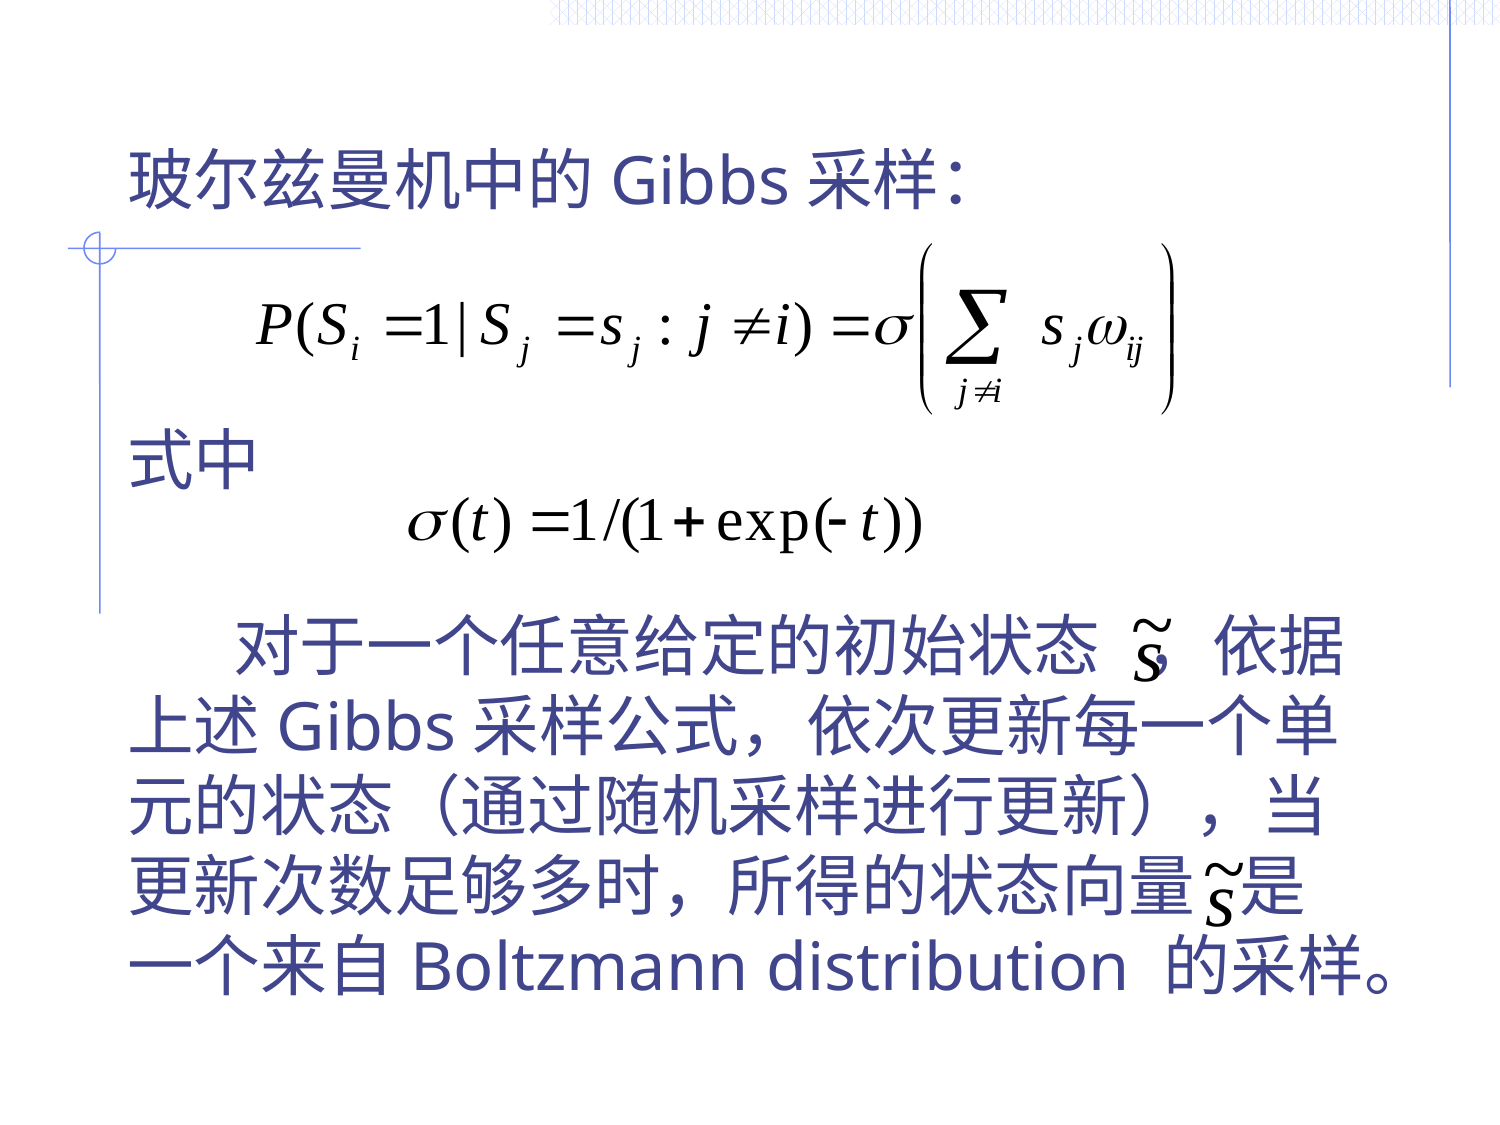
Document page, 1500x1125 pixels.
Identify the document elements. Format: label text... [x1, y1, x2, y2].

list 玻尔兹曼机中的Gibbs采样： 式中 对于一个任意给定的初始状态 ，依据上述Gibbs采样公式，依次更新每一个单元的状态（通过随机采样进行更新），当更新次数足够多时，所得的状态向量 是一个来自Boltzmann distribution 的采样。 [112, 129, 1388, 1092]
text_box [398, 483, 935, 567]
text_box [1191, 854, 1264, 946]
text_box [245, 233, 1192, 426]
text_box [1119, 610, 1192, 702]
